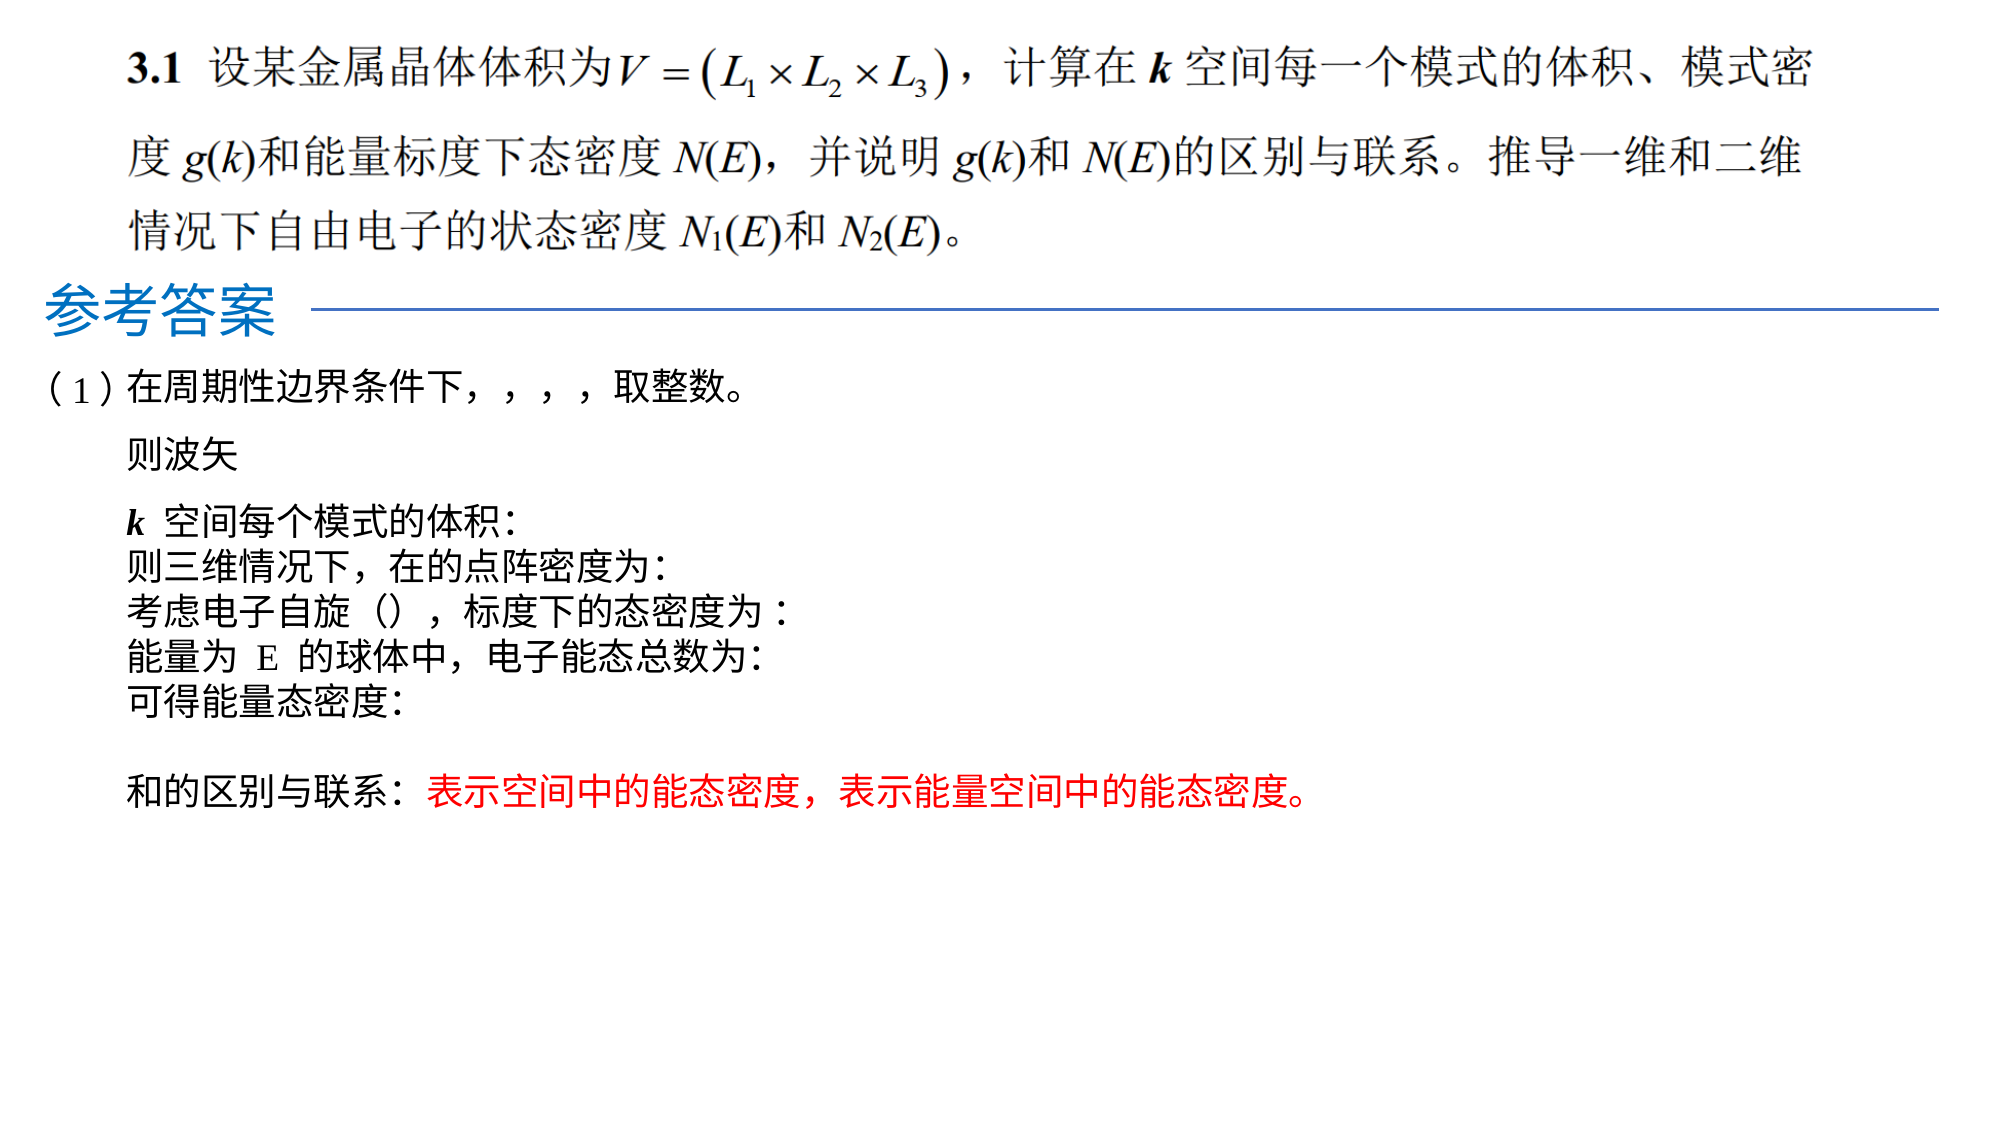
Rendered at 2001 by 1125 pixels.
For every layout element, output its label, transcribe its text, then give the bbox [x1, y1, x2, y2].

text_box 参考答案 [28, 266, 292, 352]
text_box （1） [10, 358, 152, 419]
picture [111, 27, 1825, 267]
